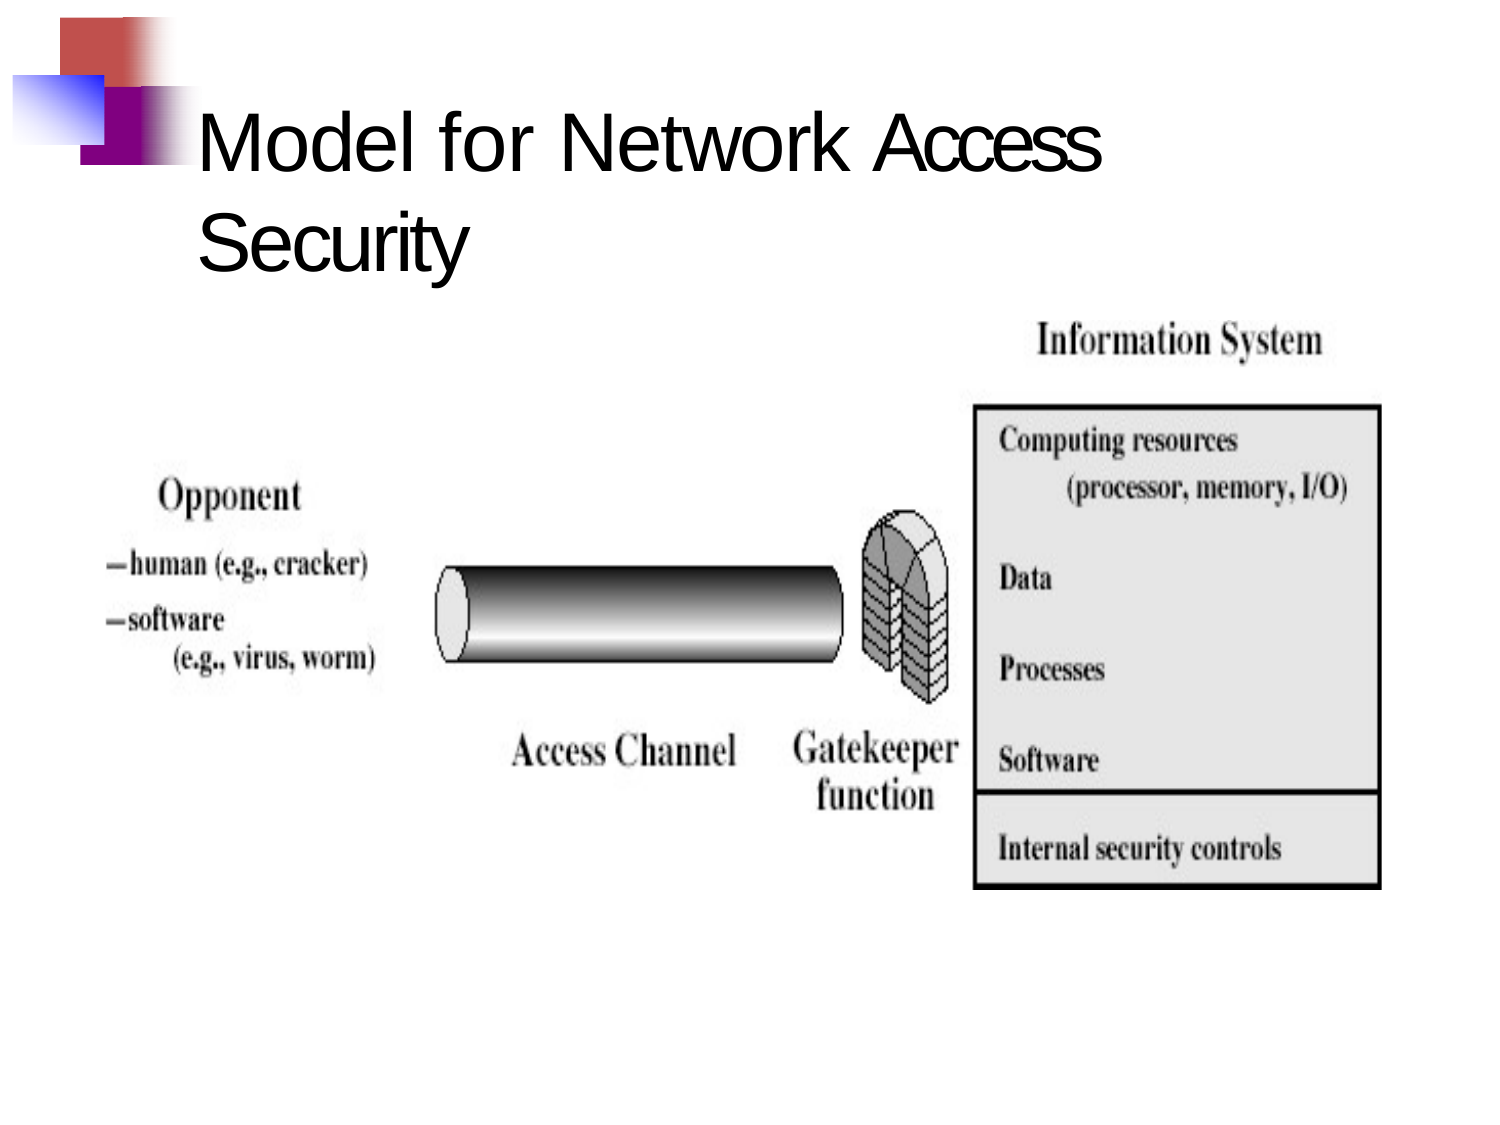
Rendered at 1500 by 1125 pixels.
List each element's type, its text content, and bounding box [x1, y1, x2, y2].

text_box [60, 17, 122, 86]
text_box [80, 86, 141, 165]
title Model for Network Access Security [120, 86, 1380, 289]
text_box [105, 320, 1382, 890]
text_box [141, 86, 202, 165]
text_box [122, 17, 177, 86]
text_box [12, 75, 105, 145]
